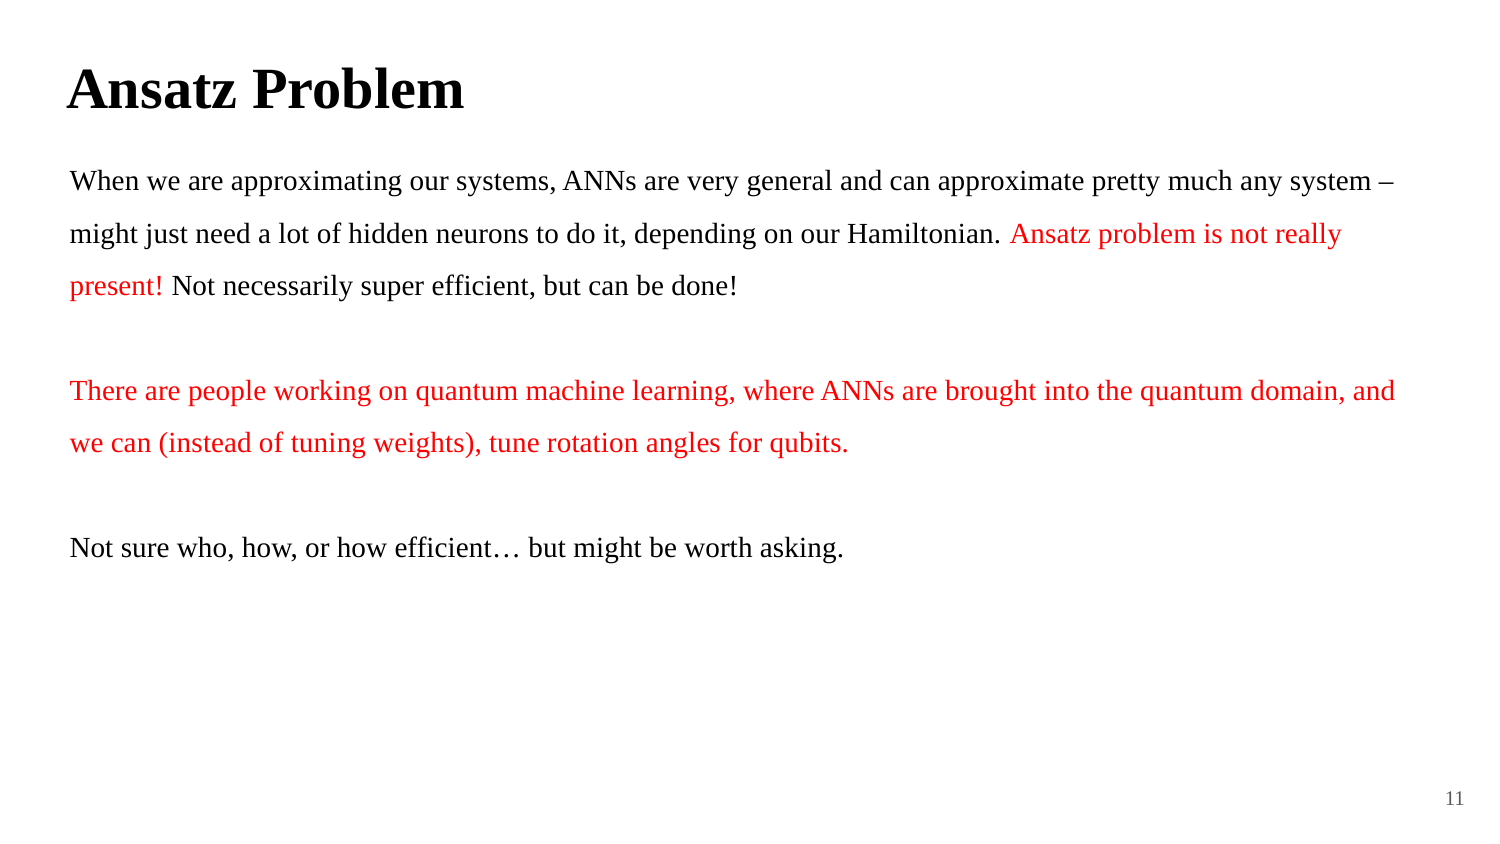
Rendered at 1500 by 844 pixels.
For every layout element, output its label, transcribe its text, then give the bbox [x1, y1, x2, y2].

slide_number 11 [1389, 764, 1480, 830]
list When we are approximating our systems, ANNs are very general and can approximate pretty much any system – might just need a lot of hidden neurons to do it, depending on our Hamiltonian. Ansatz problem is not really present! Not necessarily super efficient, but can be done! There are people working on quantum machine learning, where ANNs are brought into the quantum domain, and we can (instead of tuning weights), tune rotation angles for qubits. Not sure who, how, or how efficient… but might be worth asking. [54, 128, 1446, 739]
title Ansatz Problem [51, 35, 1449, 129]
